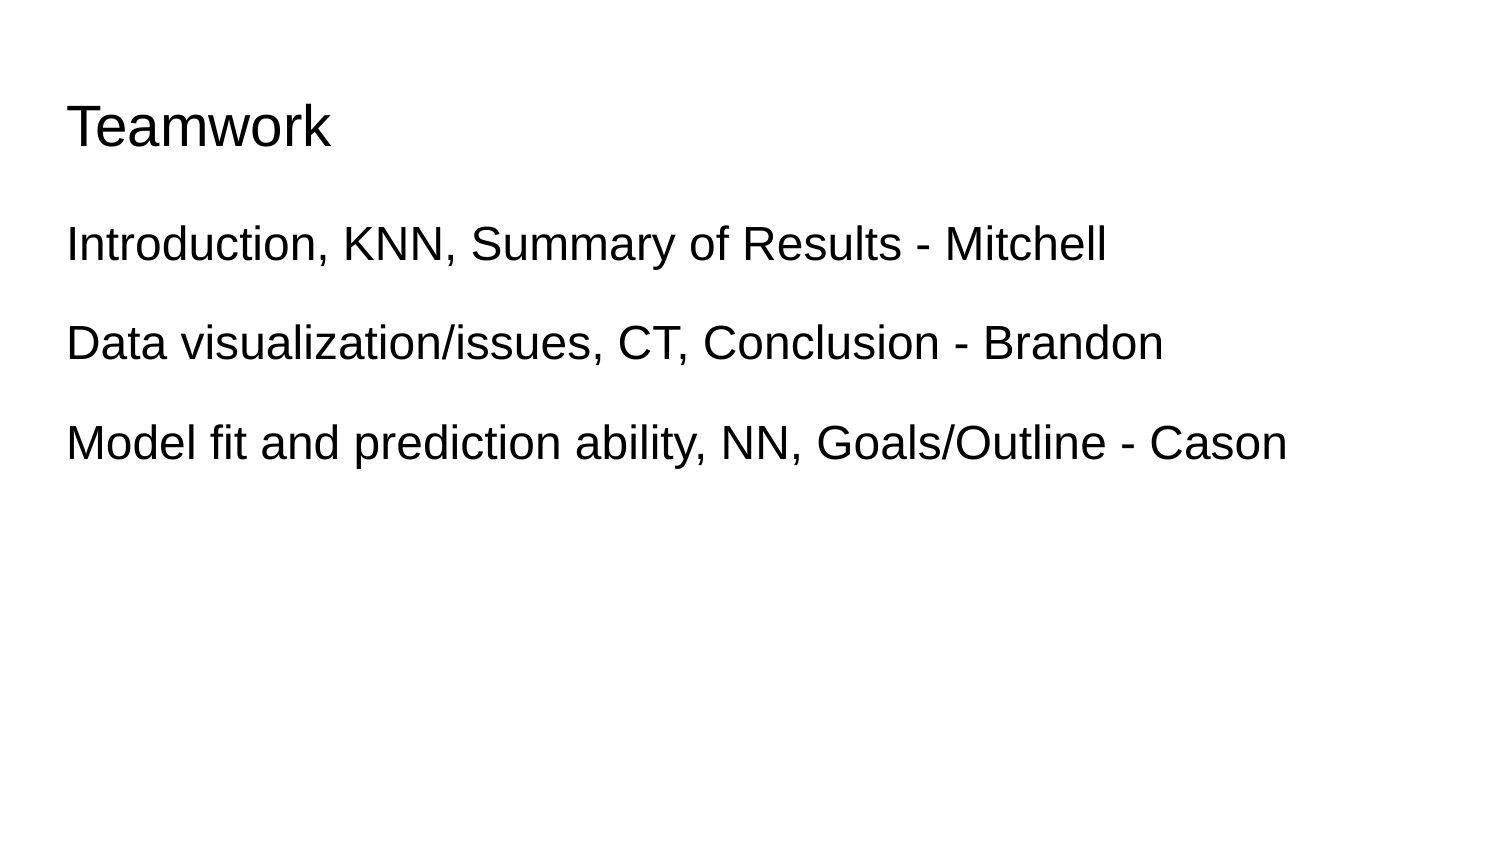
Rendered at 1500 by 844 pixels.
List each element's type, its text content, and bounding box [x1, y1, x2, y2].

title Teamwork [51, 72, 1449, 167]
list Introduction, KNN, Summary of Results - Mitchell Data visualization/issues, CT, Conclusion - Brandon Model fit and prediction ability, NN, Goals/Outline - Cason [51, 189, 1449, 750]
